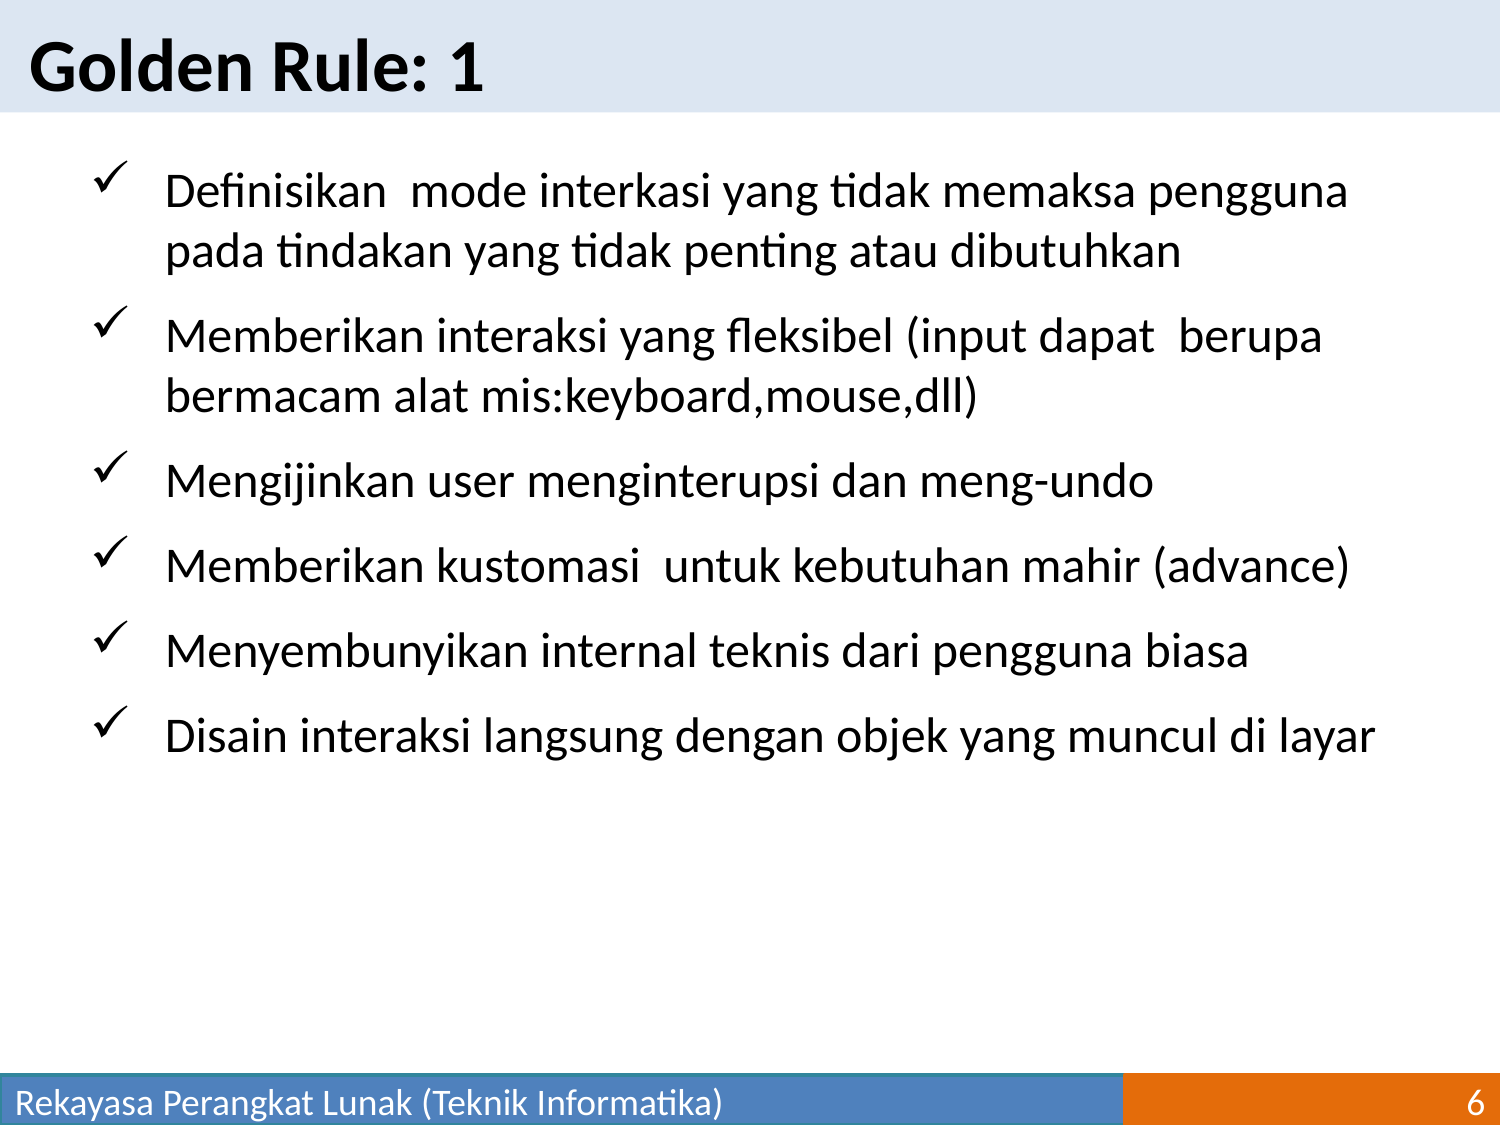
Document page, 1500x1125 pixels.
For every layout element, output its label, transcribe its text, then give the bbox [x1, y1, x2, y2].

text_box [0, 0, 1500, 115]
text_box Definisikan mode interkasi yang tidak memaksa pengguna pada tindakan yang tidak penting atau dibutuhkan Memberikan interaksi yang fleksibel (input dapat berupa bermacam alat mis:keyboard,mouse,dll) Mengijinkan user menginterupsi dan meng-undo Memberikan kustomasi untuk kebutuhan mahir (advance) Menyembunyikan internal teknis dari pengguna biasa Disain interaksi langsung dengan objek yang muncul di layar [74, 149, 1425, 770]
text_box Rekayasa Perangkat Lunak (Teknik Informatika) [0, 1073, 1123, 1125]
text_box Golden Rule: 1 [15, 9, 502, 114]
text_box 6 [1123, 1073, 1500, 1125]
